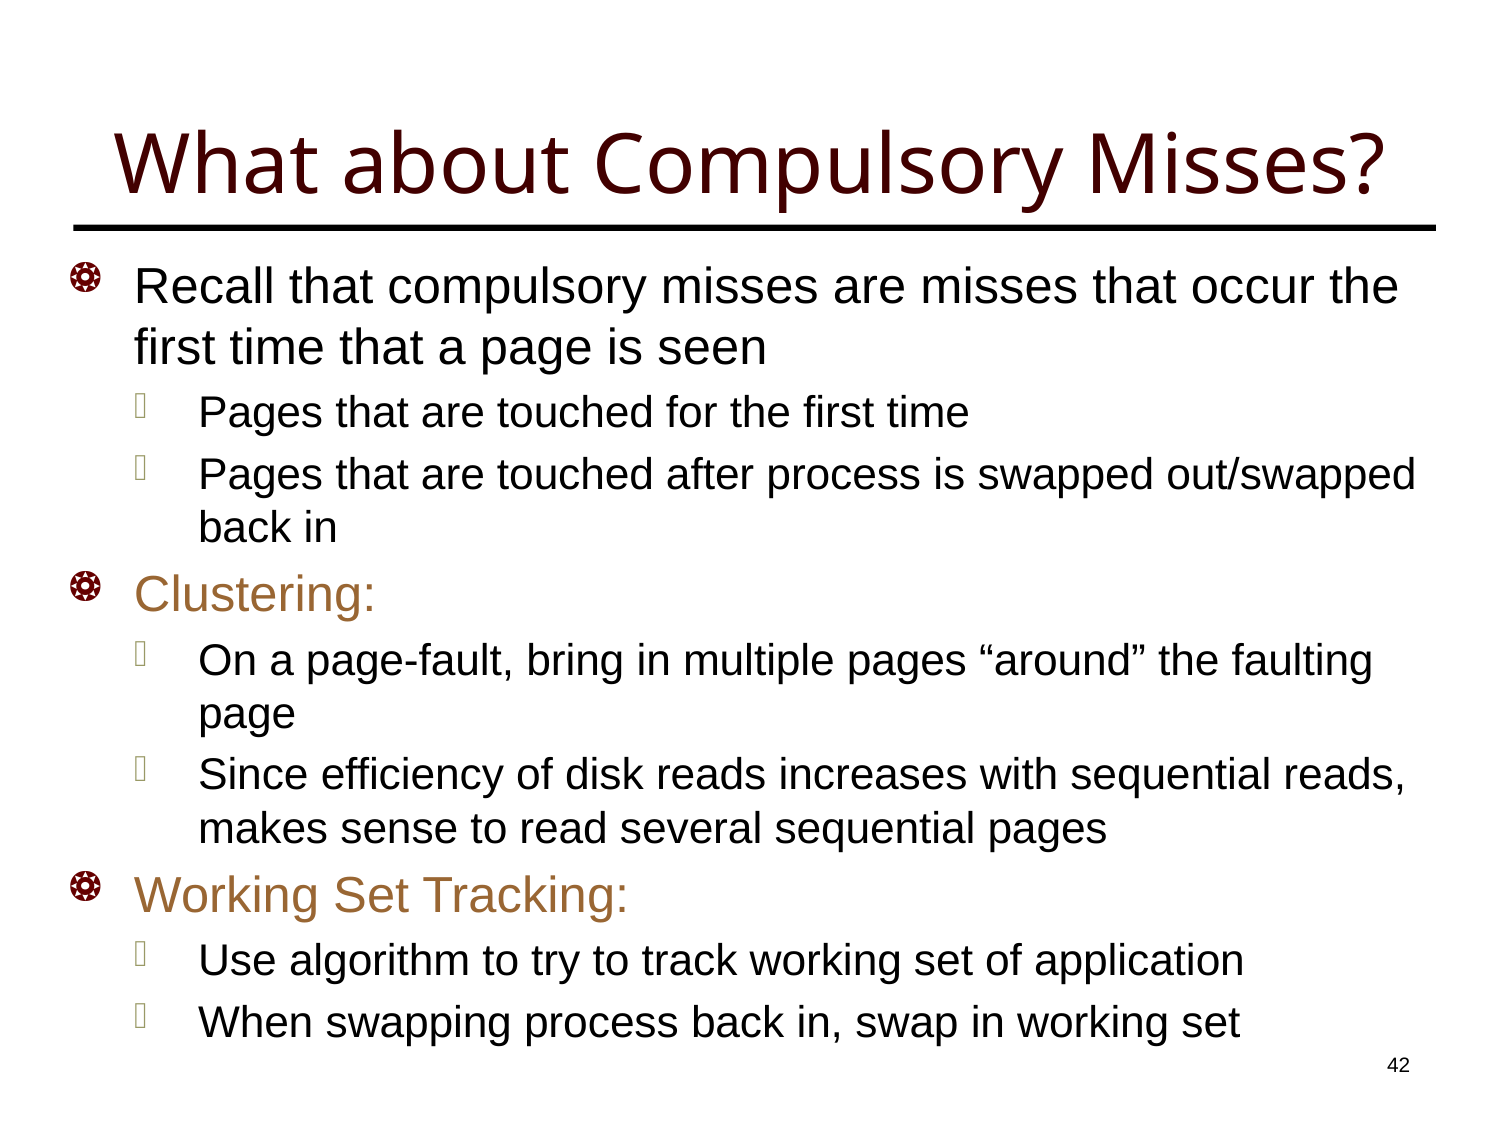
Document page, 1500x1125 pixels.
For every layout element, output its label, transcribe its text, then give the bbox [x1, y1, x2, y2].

slide_number 41 [1112, 1043, 1426, 1120]
title What about Compulsory Misses? [74, 66, 1427, 218]
list Recall that compulsory misses are misses that occur the first time that a page is seen Pages that are touched for the first time Pages that are touched after process is swapped out/swapped back in Clustering: On a page-fault, bring in multiple pages “around” the faulting page Since efficiency of disk reads increases with sequential reads, makes sense to read several sequential pages Working Set Tracking: Use algorithm to try to track working set of application When swapping process back in, swap in working set [49, 245, 1463, 1058]
